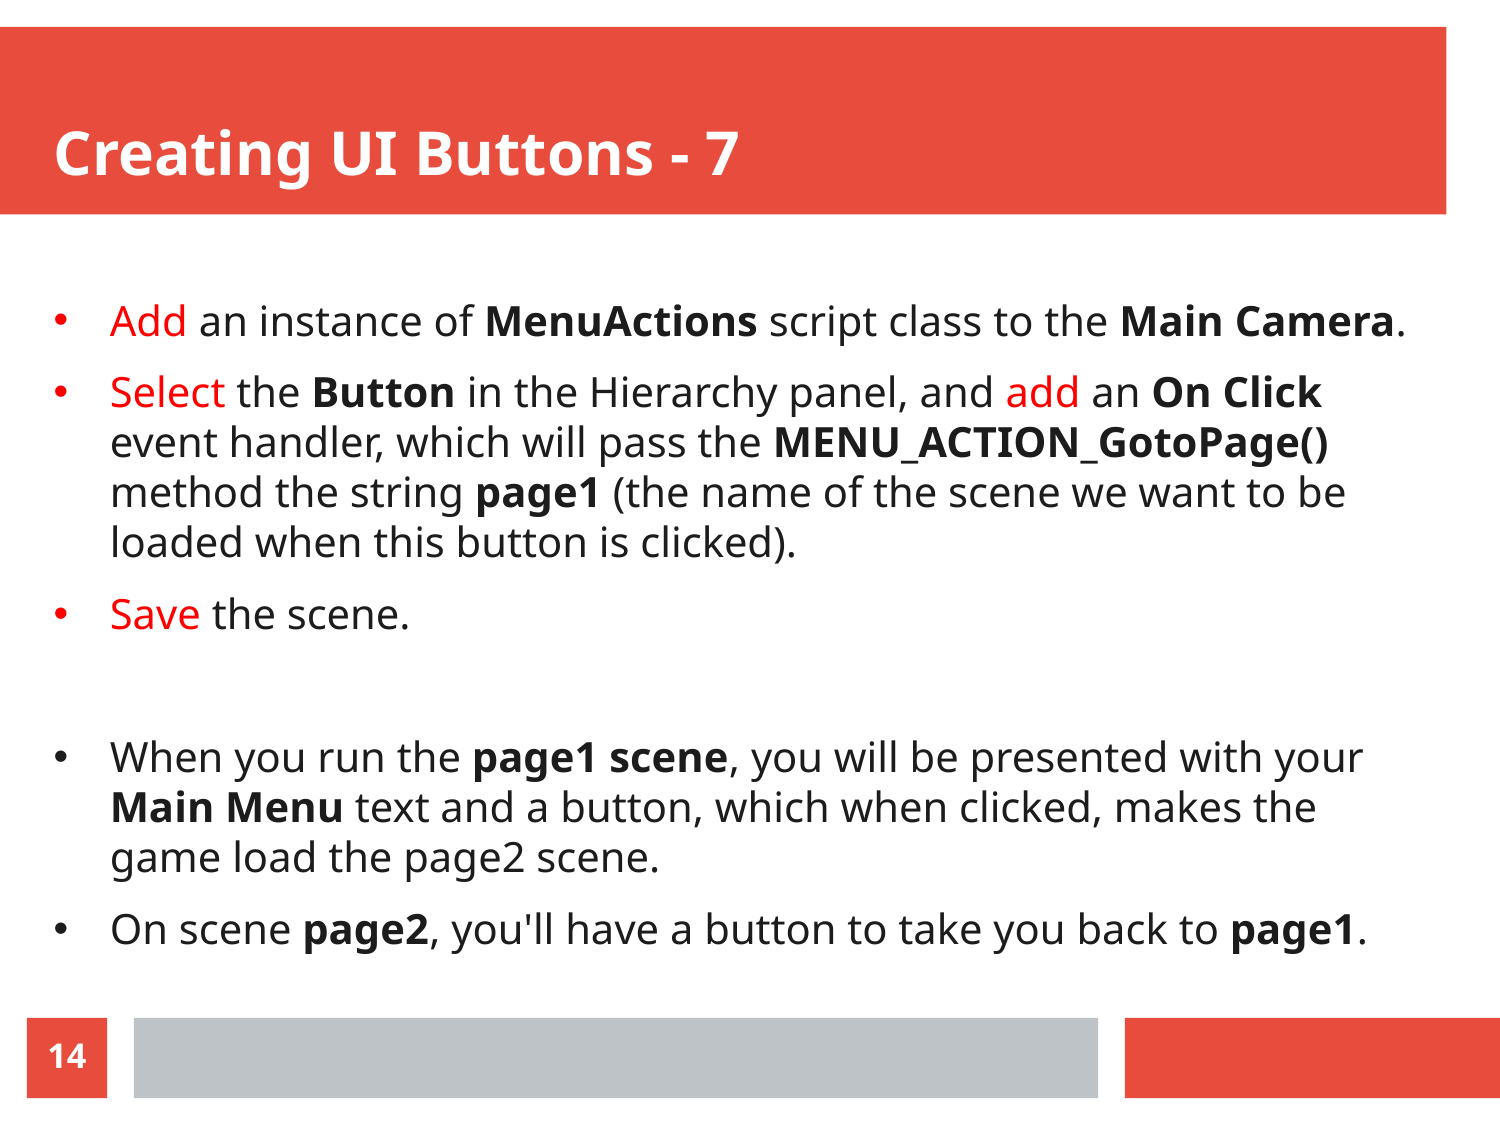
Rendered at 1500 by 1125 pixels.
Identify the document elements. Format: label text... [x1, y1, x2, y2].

title Creating UI Buttons - 7 [53, 53, 1447, 188]
slide_number 14 [26, 1017, 108, 1099]
list Add an instance of MenuActions script class to the Main Camera. Select the Button in the Hierarchy panel, and add an On Click event handler, which will pass the MENU_ACTION_GotoPage() method the string page1 (the name of the scene we want to be loaded when this button is clicked). Save the scene. When you run the page1 scene, you will be presented with your Main Menu text and a button, which when clicked, makes the game load the page2 scene. On scene page2, you'll have a button to take you back to page1. [53, 294, 1420, 992]
